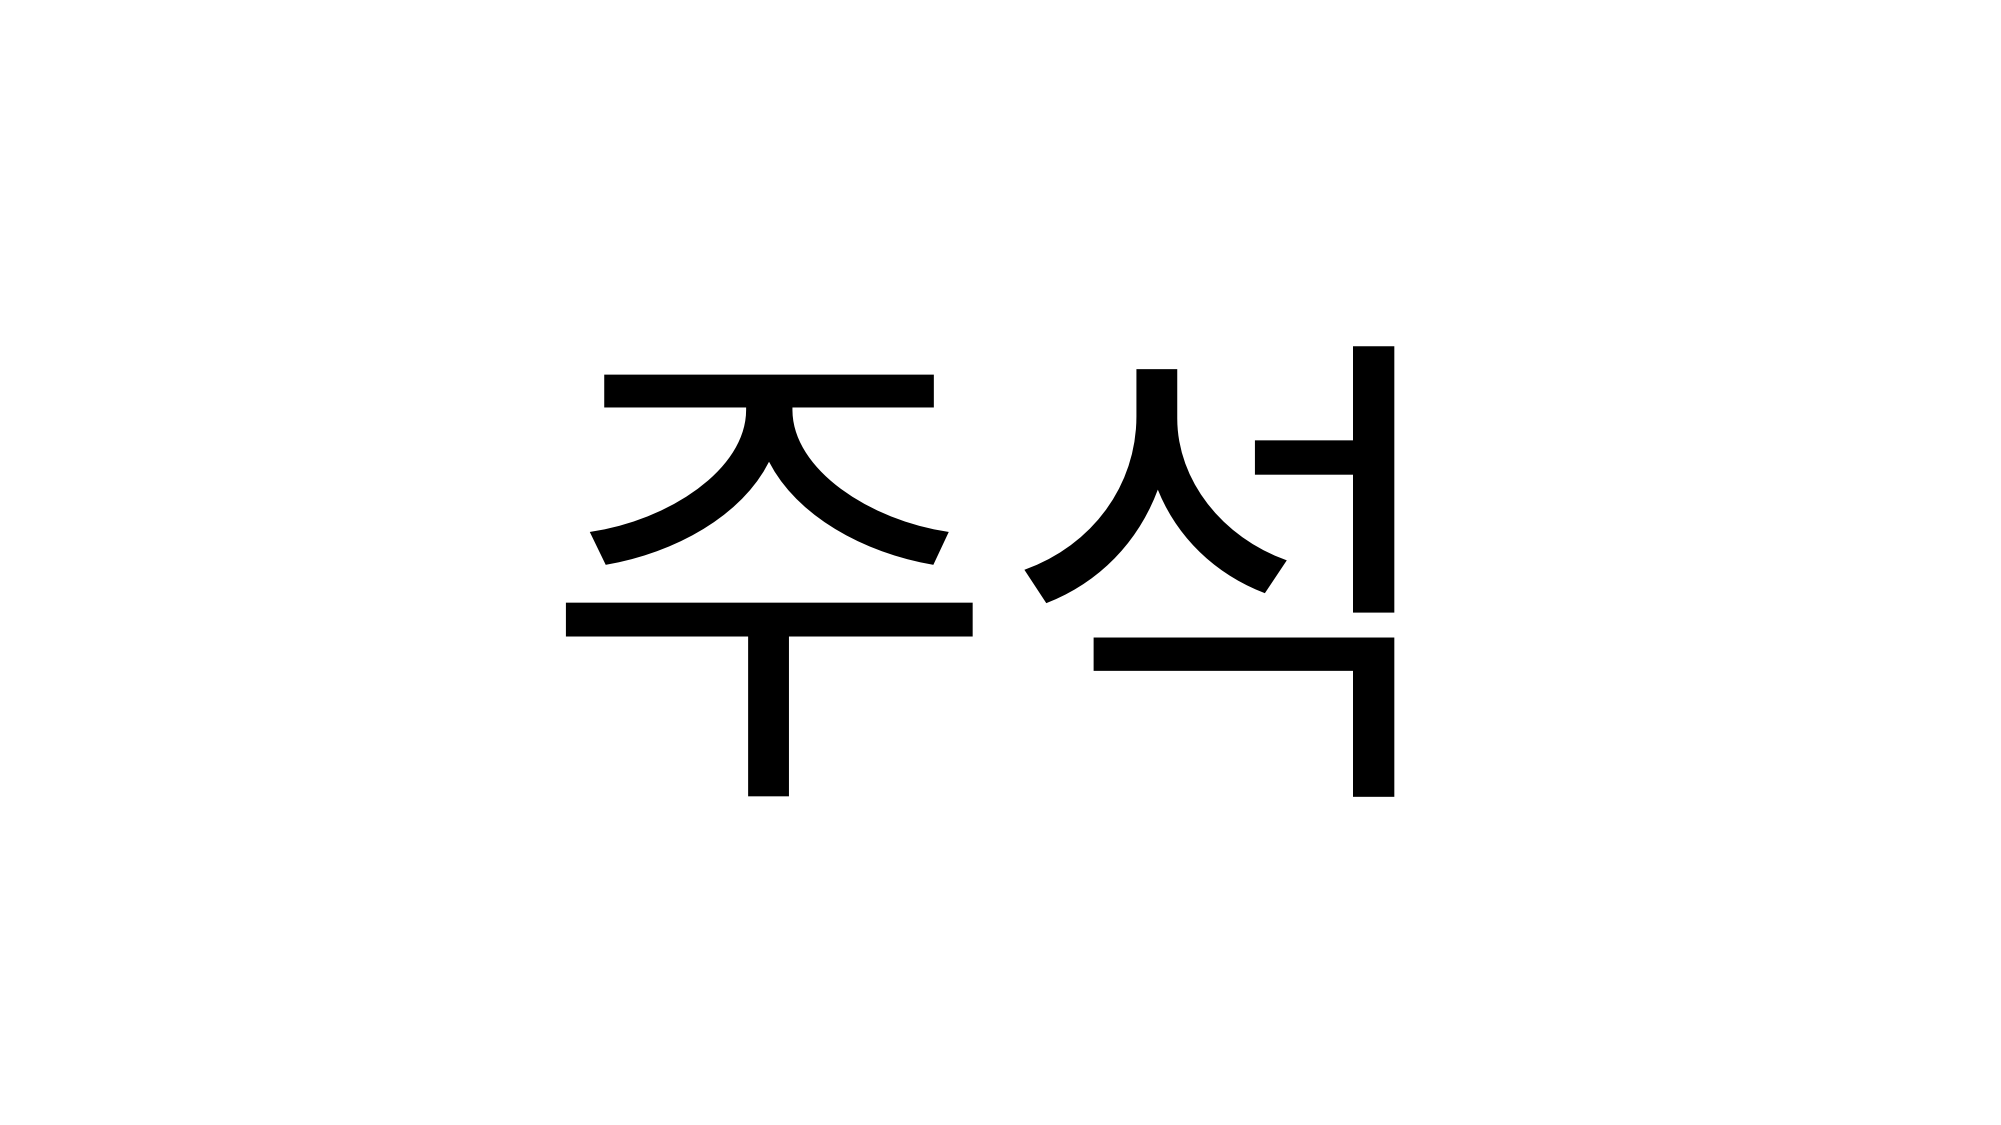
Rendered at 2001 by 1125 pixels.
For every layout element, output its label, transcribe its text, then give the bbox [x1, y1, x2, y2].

text_box 주석 [526, 253, 1474, 866]
